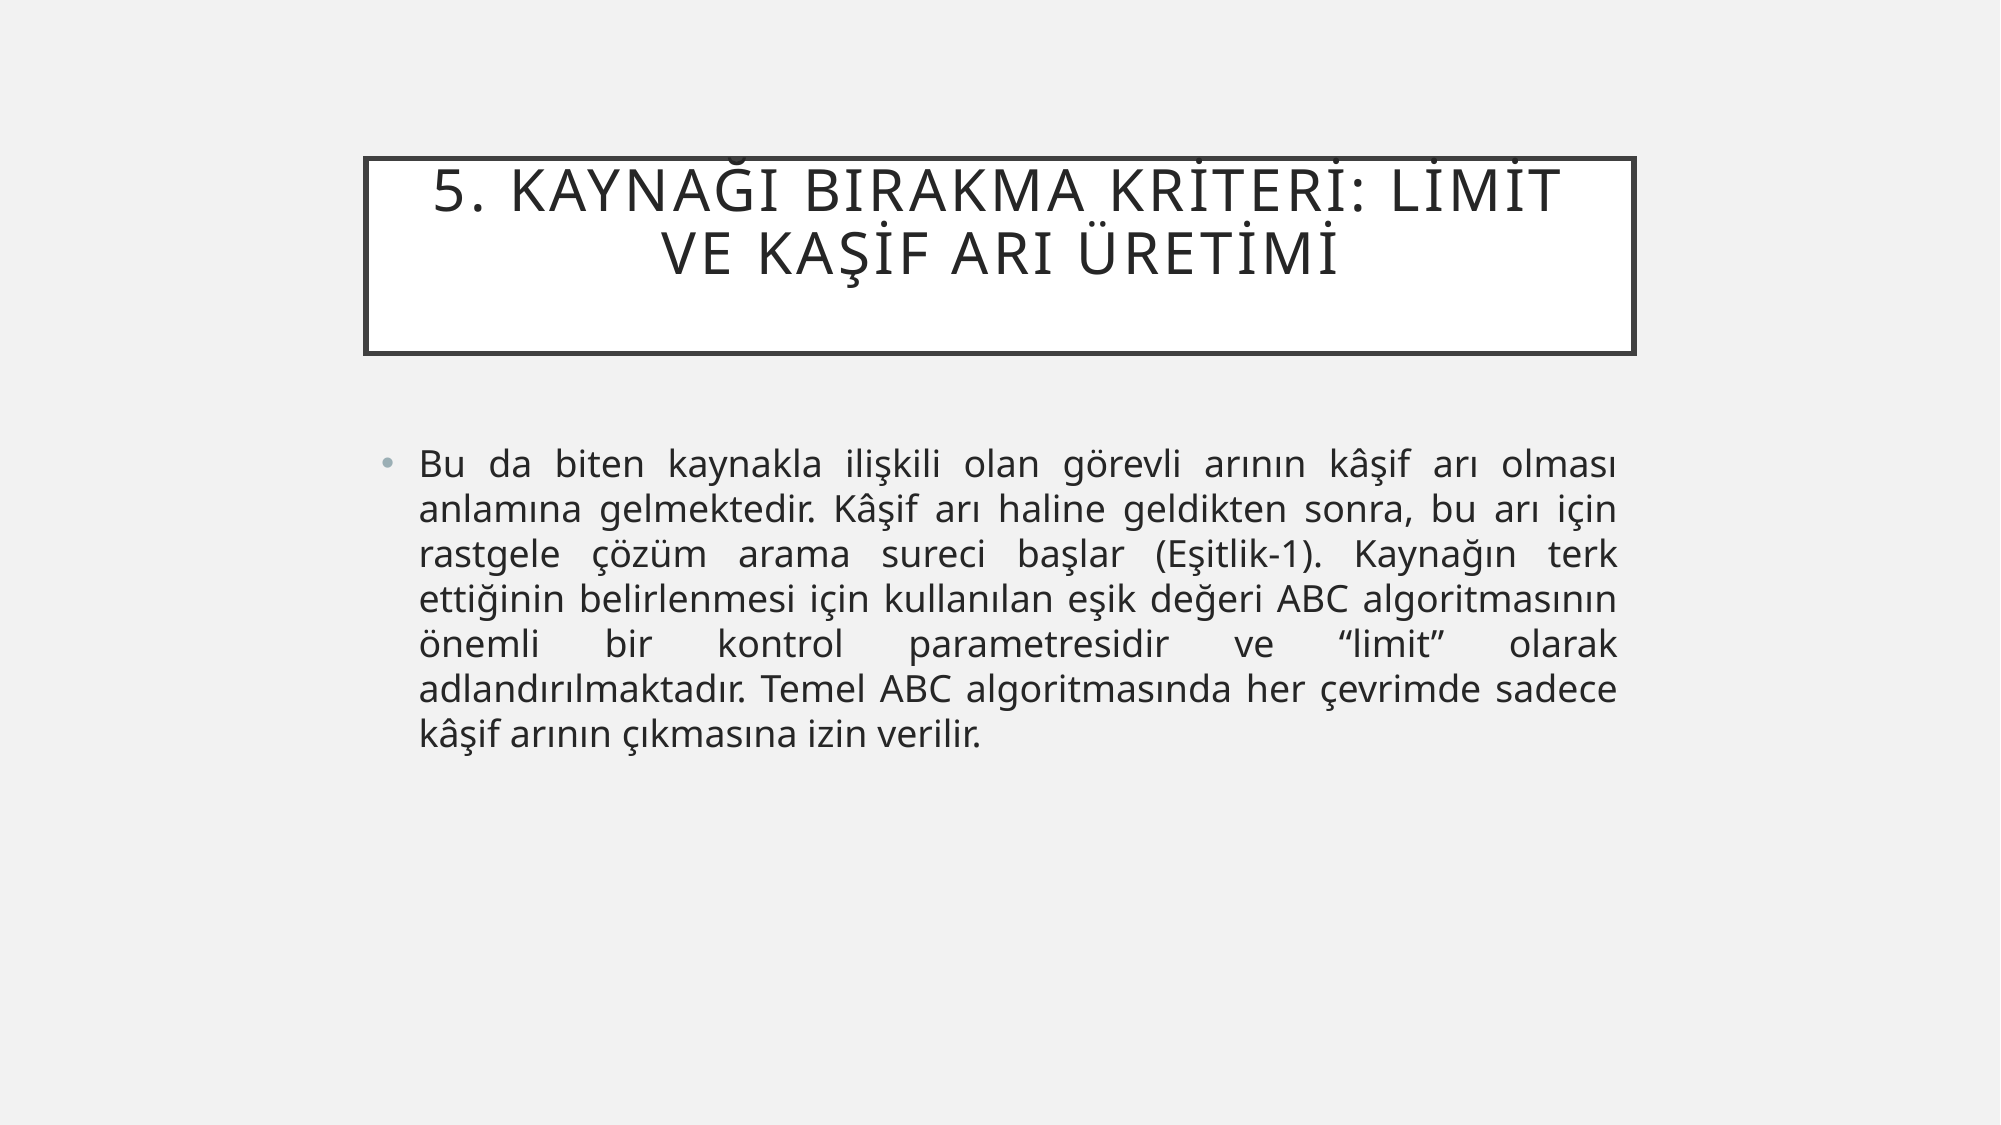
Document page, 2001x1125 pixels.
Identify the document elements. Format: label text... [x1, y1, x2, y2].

title 5. Kaynağı Bırakma Kriteri: Limit ve Kaşif Arı Üretimi [363, 156, 1637, 356]
list Bu da biten kaynakla ilişkili olan görevli arının kâşif arı olması anlamına gelmektedir. Kâşif arı haline geldikten sonra, bu arı için rastgele çözüm arama sureci başlar (Eşitlik-1). Kaynağın terk ettiğinin belirlenmesi için kullanılan eşik değeri ABC algoritmasının önemli bir kontrol parametresidir ve “limit” olarak adlandırılmaktadır. Temel ABC algoritmasında her çevrimde sadece kâşif arının çıkmasına izin verilir. [366, 432, 1634, 942]
